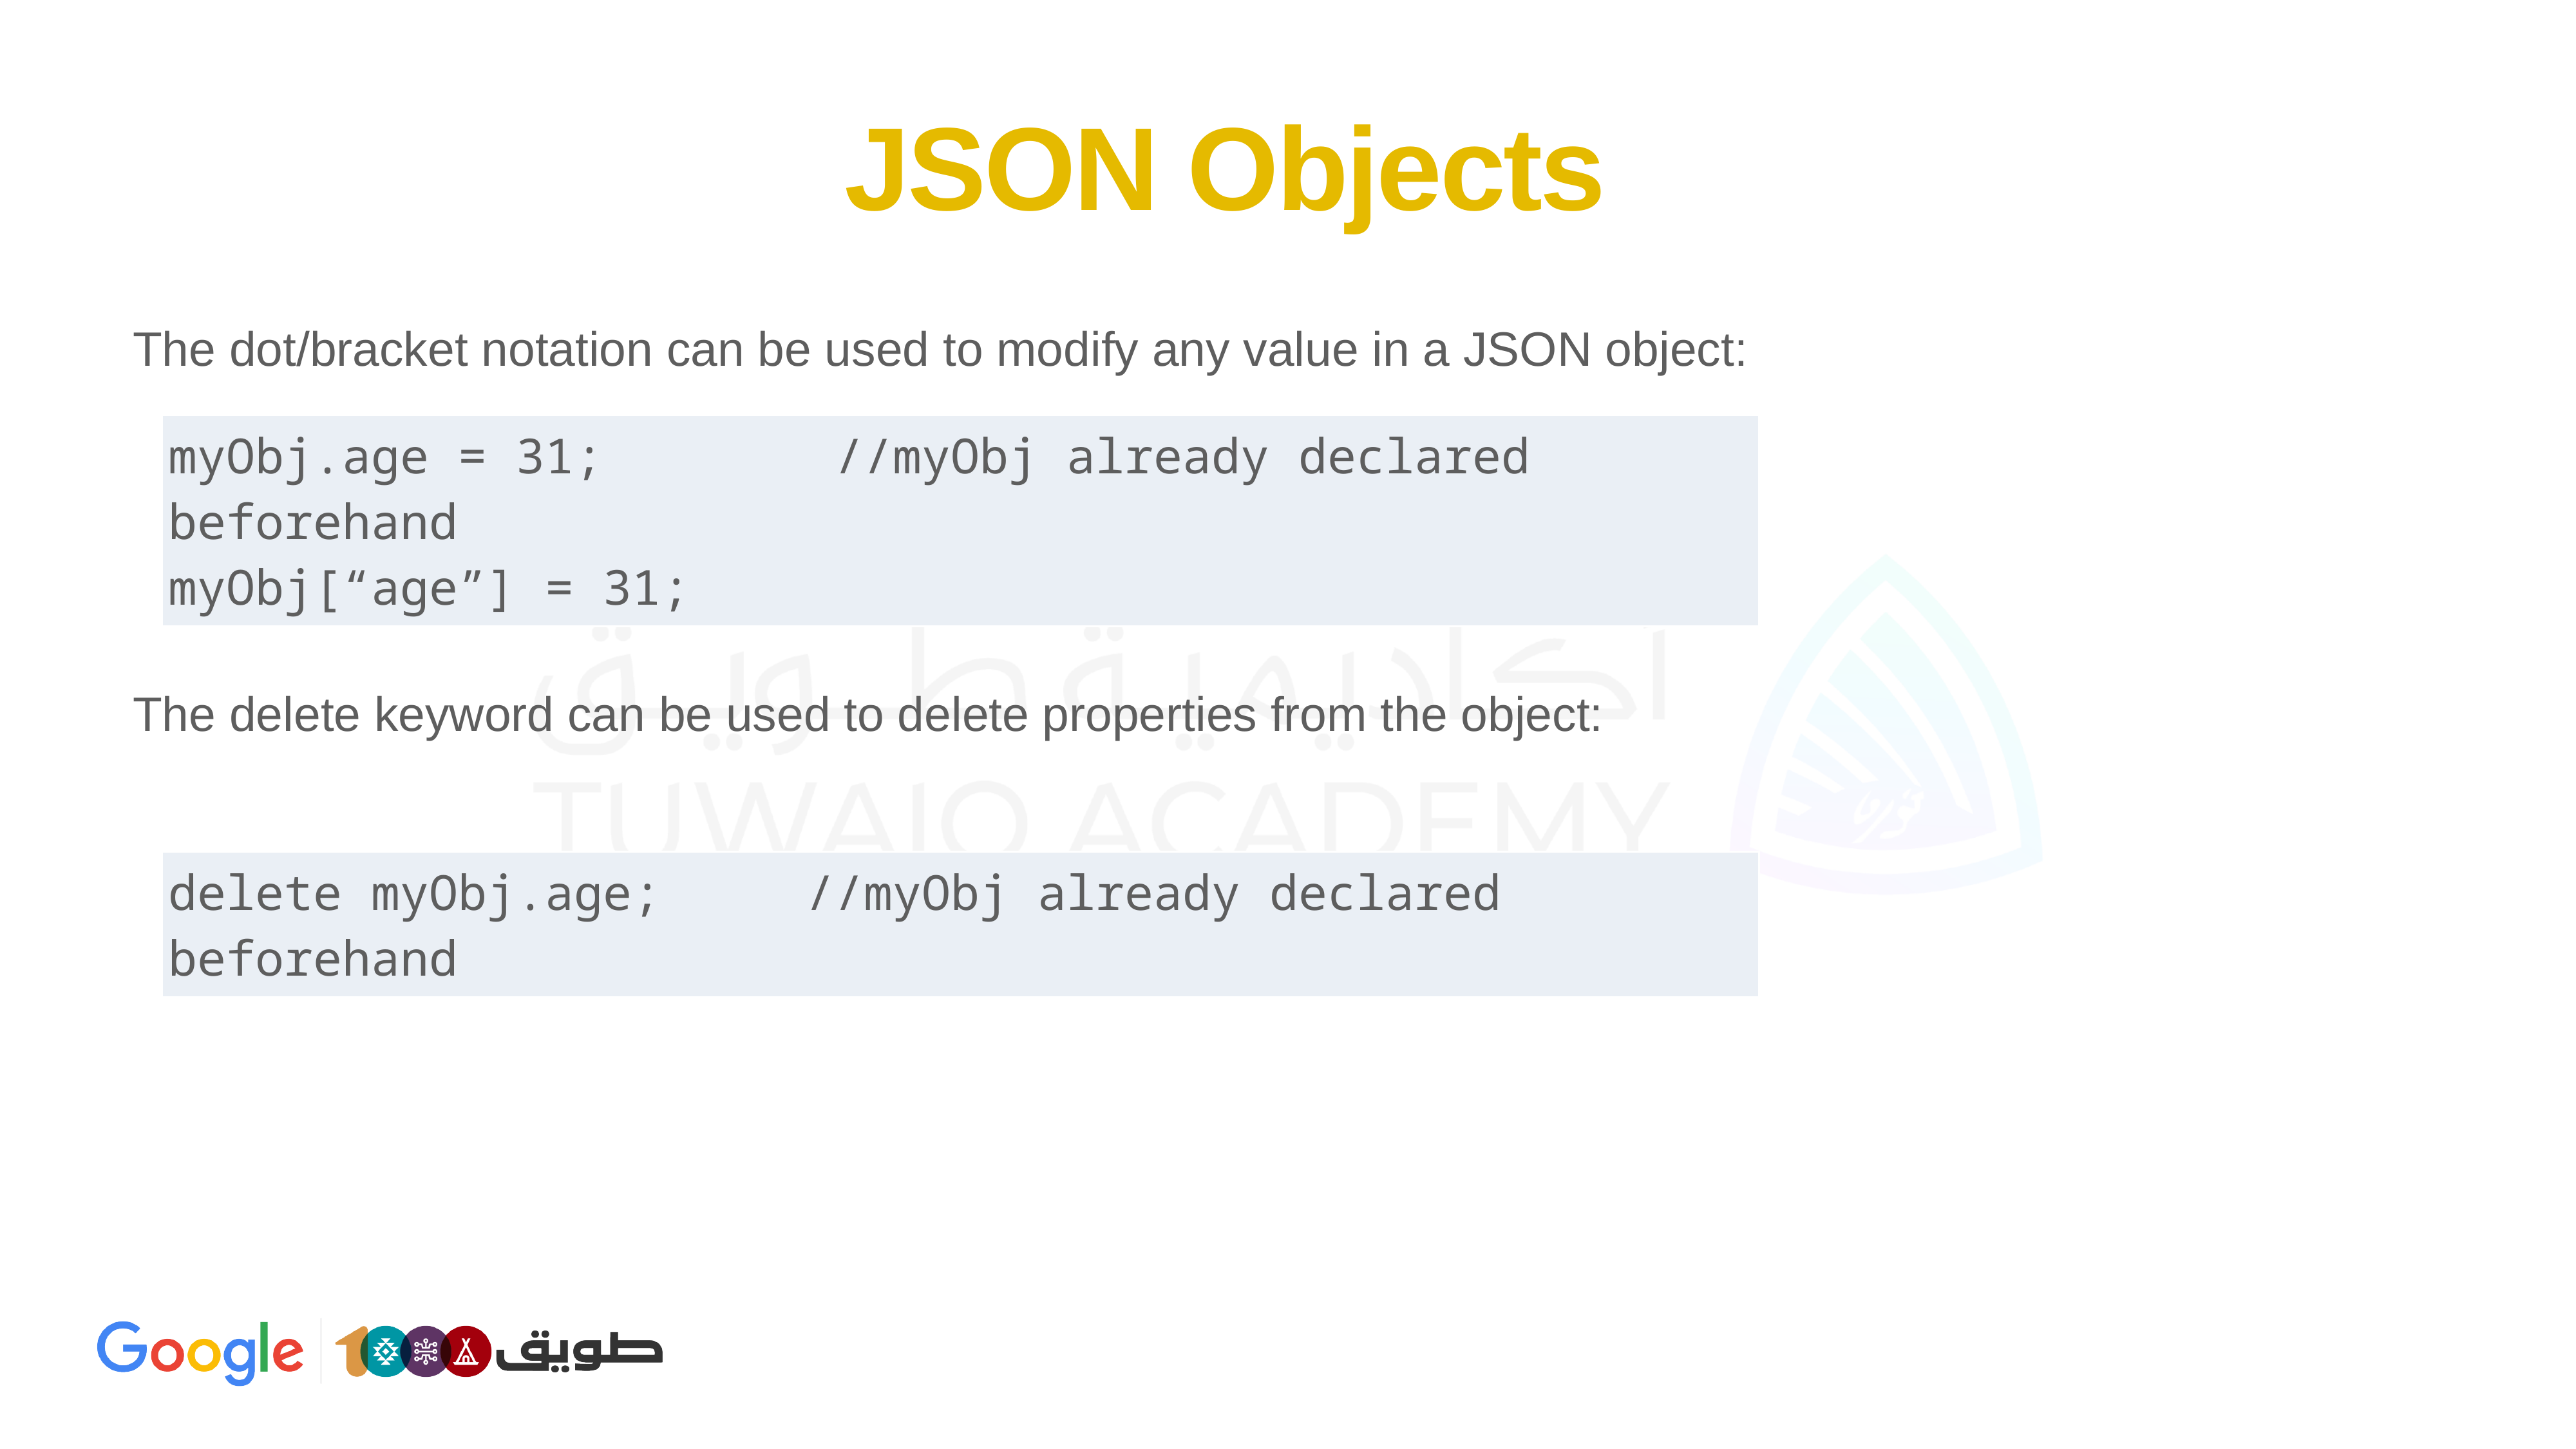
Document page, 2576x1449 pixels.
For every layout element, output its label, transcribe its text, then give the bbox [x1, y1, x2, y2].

table_header myObj.age = 31; //myObj already declared beforehand myObj[“age”] = 31; [163, 416, 1758, 625]
title JSON Objects [127, 113, 2324, 266]
table_header delete myObj.age; //myObj already declared beforehand [163, 853, 1758, 996]
picture [53, 1159, 708, 1449]
list The dot/bracket notation can be used to modify any value in a JSON object: The delete keyword can be used to delete properties from the object: [127, 319, 2324, 1192]
